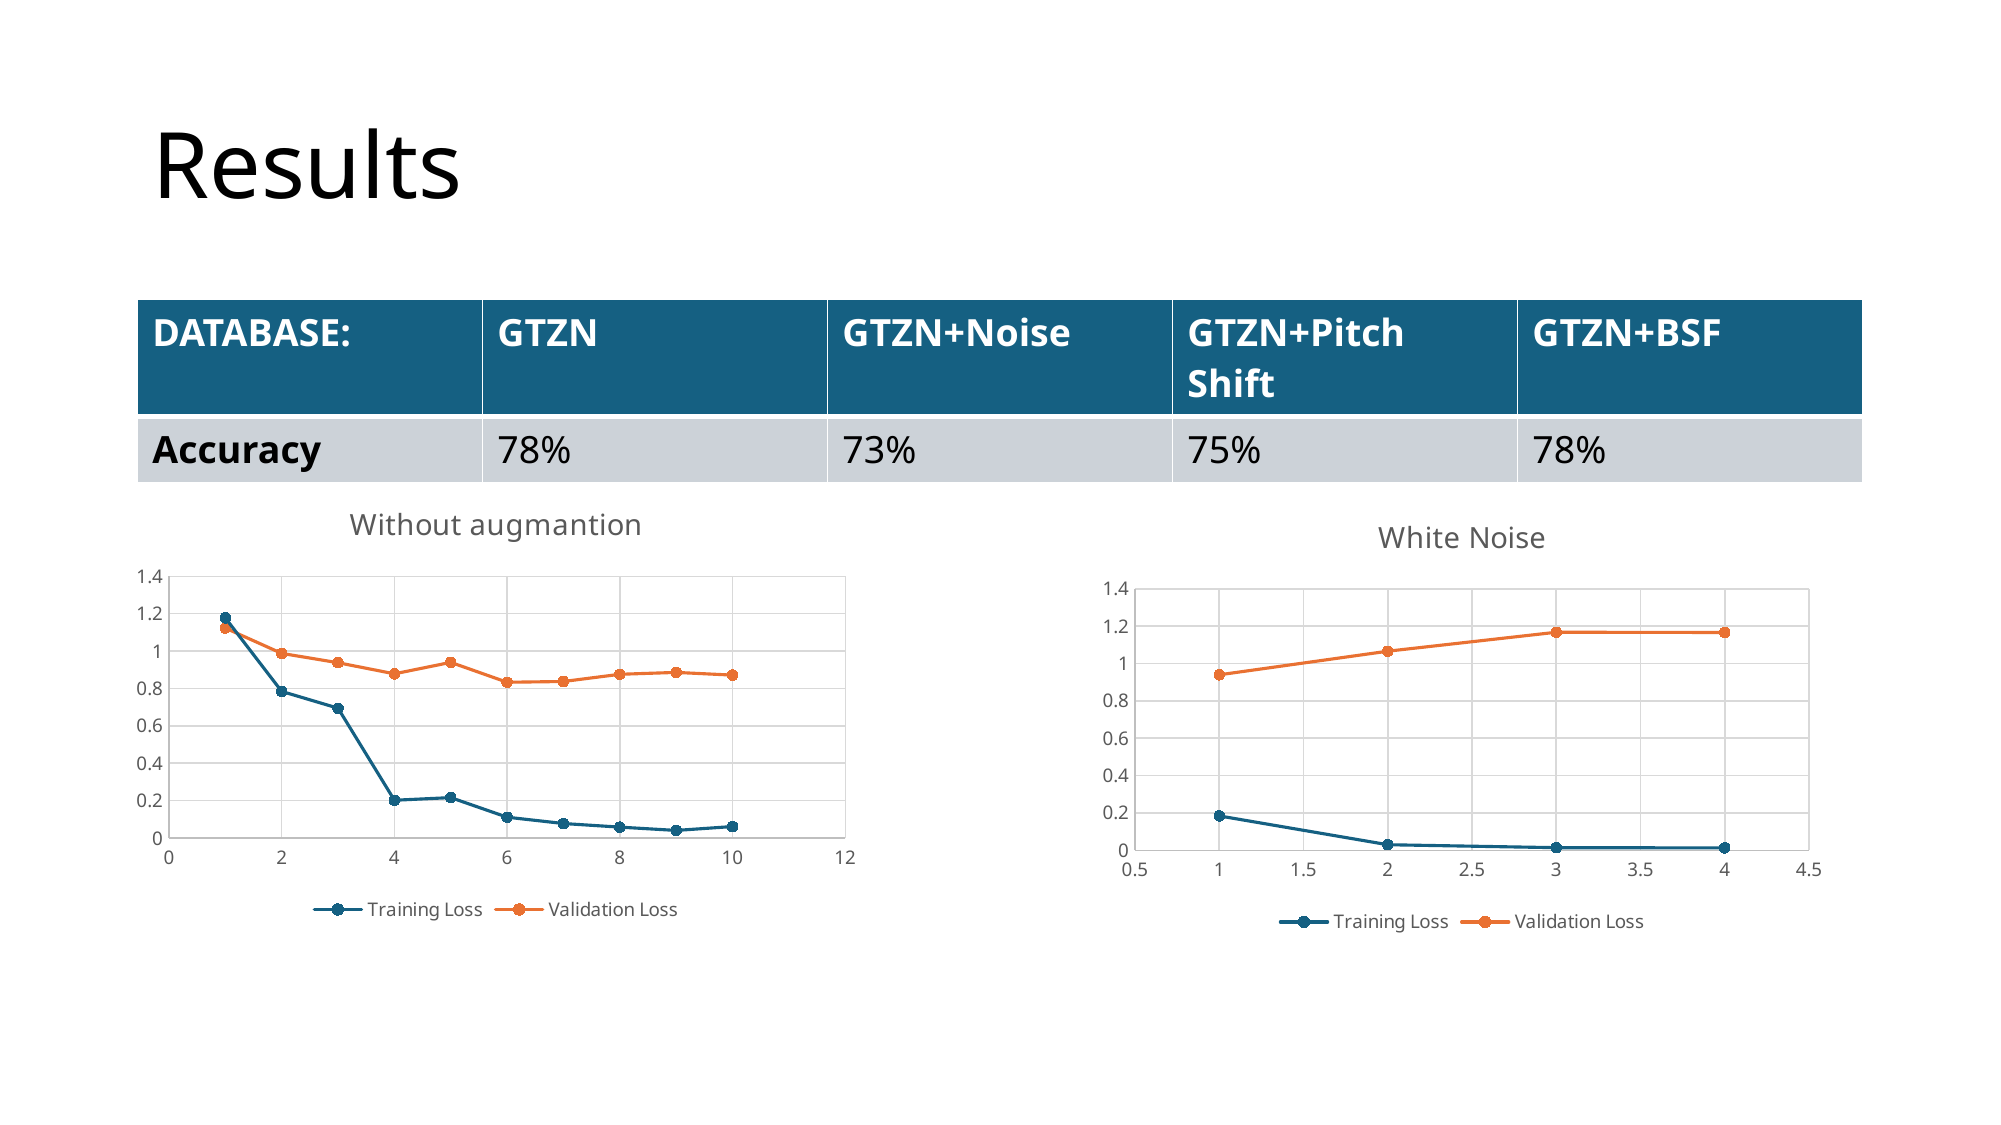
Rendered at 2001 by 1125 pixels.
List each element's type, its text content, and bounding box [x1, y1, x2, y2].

chart [1086, 490, 1838, 942]
table_cell 78% [1518, 419, 1862, 482]
table_cell 78% [483, 419, 827, 478]
title Results [137, 59, 1863, 278]
table_cell 75% [1173, 419, 1517, 482]
table_header GTZN+Pitch Shift [1173, 300, 1517, 414]
table_cell Accuracy [138, 419, 482, 478]
table_header GTZN+BSF [1518, 300, 1862, 414]
chart [120, 478, 872, 930]
table_cell 73% [828, 419, 1172, 482]
table_header GTZN+Noise [828, 300, 1172, 414]
table_header DATABASE: [138, 300, 482, 414]
table_header GTZN [483, 300, 827, 414]
